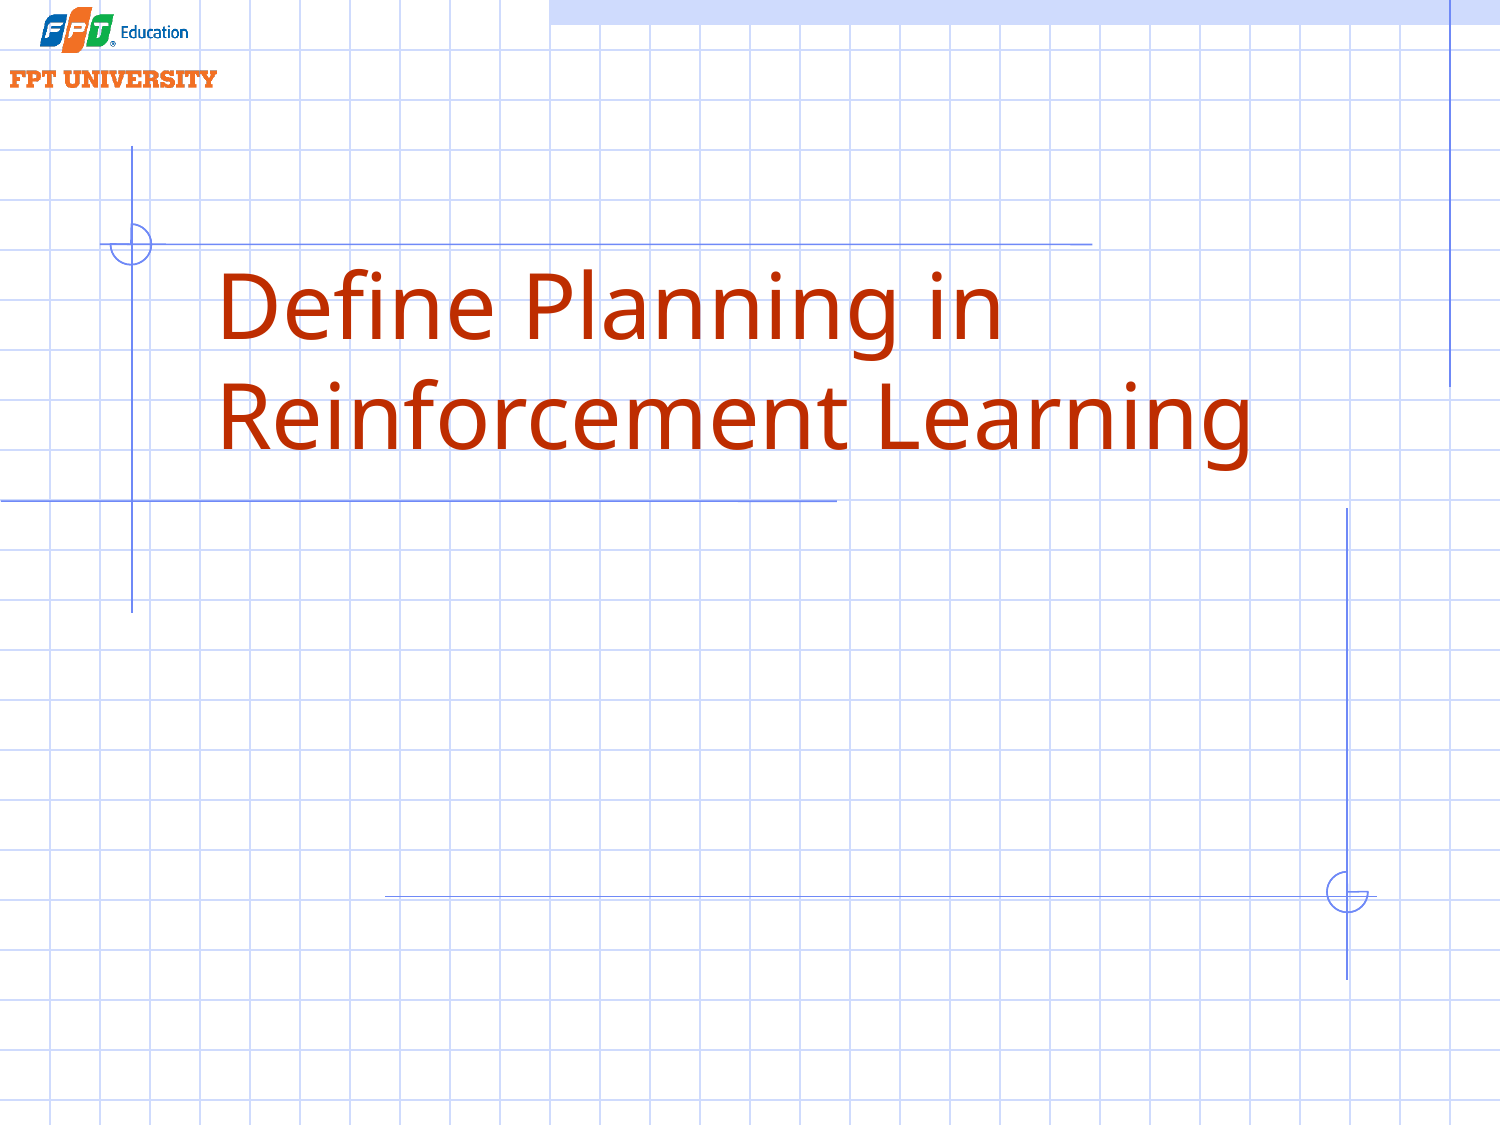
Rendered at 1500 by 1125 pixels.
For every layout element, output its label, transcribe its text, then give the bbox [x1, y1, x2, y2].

picture [10, 6, 217, 88]
title Define Planning in Reinforcement Learning [200, 287, 1475, 475]
